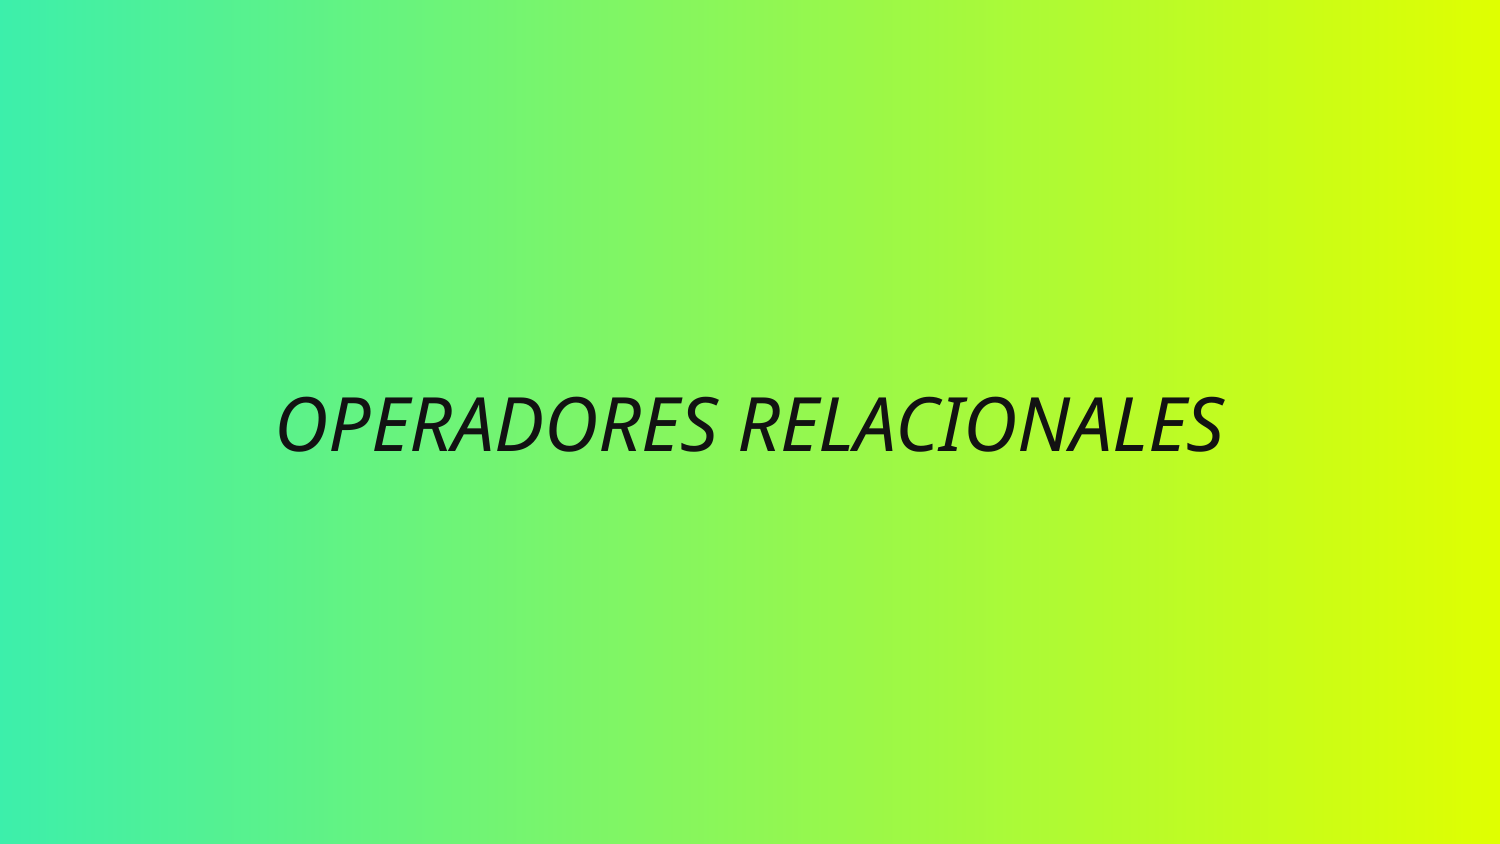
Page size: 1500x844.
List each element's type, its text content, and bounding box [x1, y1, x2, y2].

text_box OPERADORES RELACIONALES [229, 340, 1271, 503]
